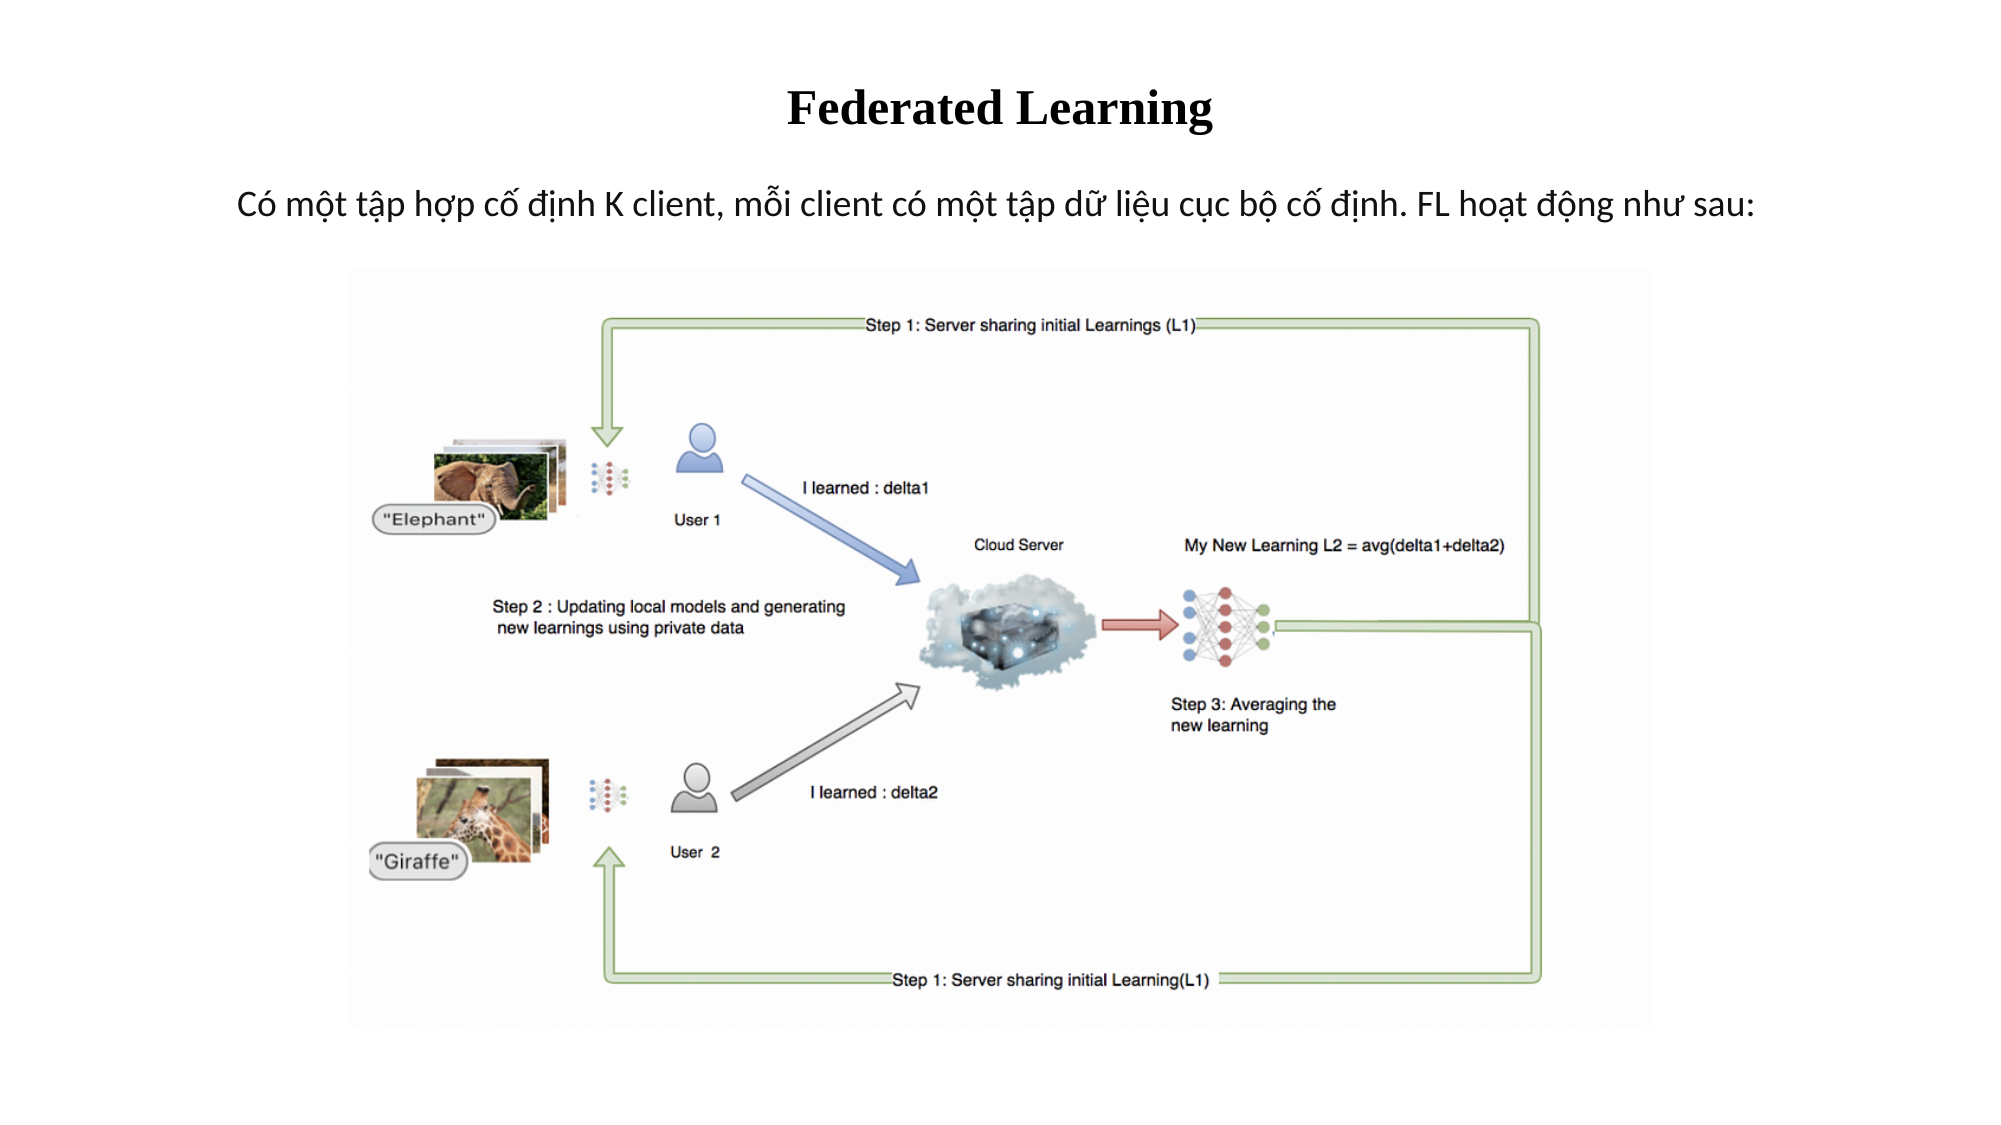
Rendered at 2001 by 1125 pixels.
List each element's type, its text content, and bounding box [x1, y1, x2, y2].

picture [349, 267, 1651, 1030]
text_box Có một tập hợp cố định K client, mỗi client có một tập dữ liệu cục bộ cố định. FL hoạt động như sau: [222, 171, 1778, 231]
text_box Federated Learning [500, 66, 1500, 142]
